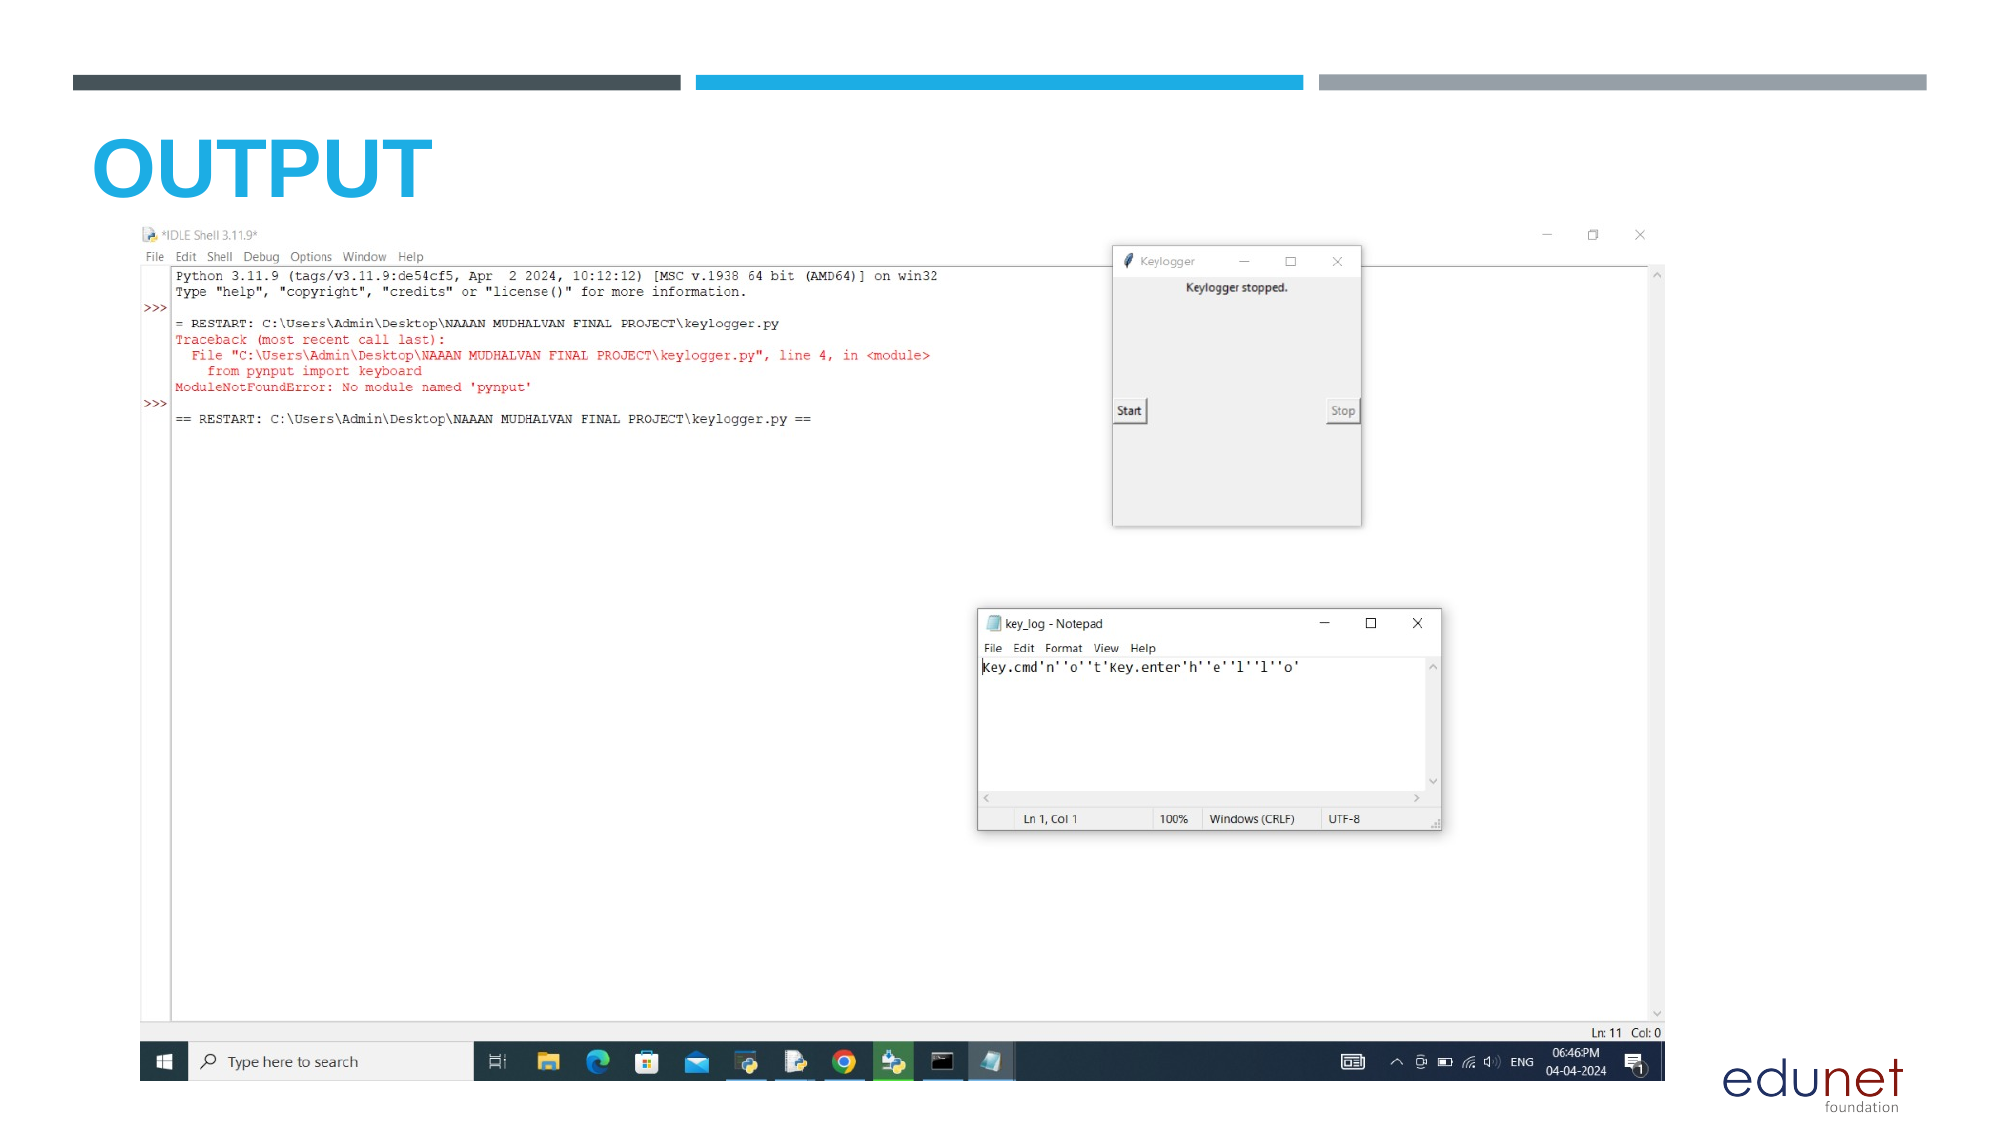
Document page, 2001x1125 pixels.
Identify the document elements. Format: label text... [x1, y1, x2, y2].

text_box OUTPUT [76, 107, 1924, 222]
picture [140, 222, 1665, 1081]
picture [1719, 1056, 1905, 1116]
